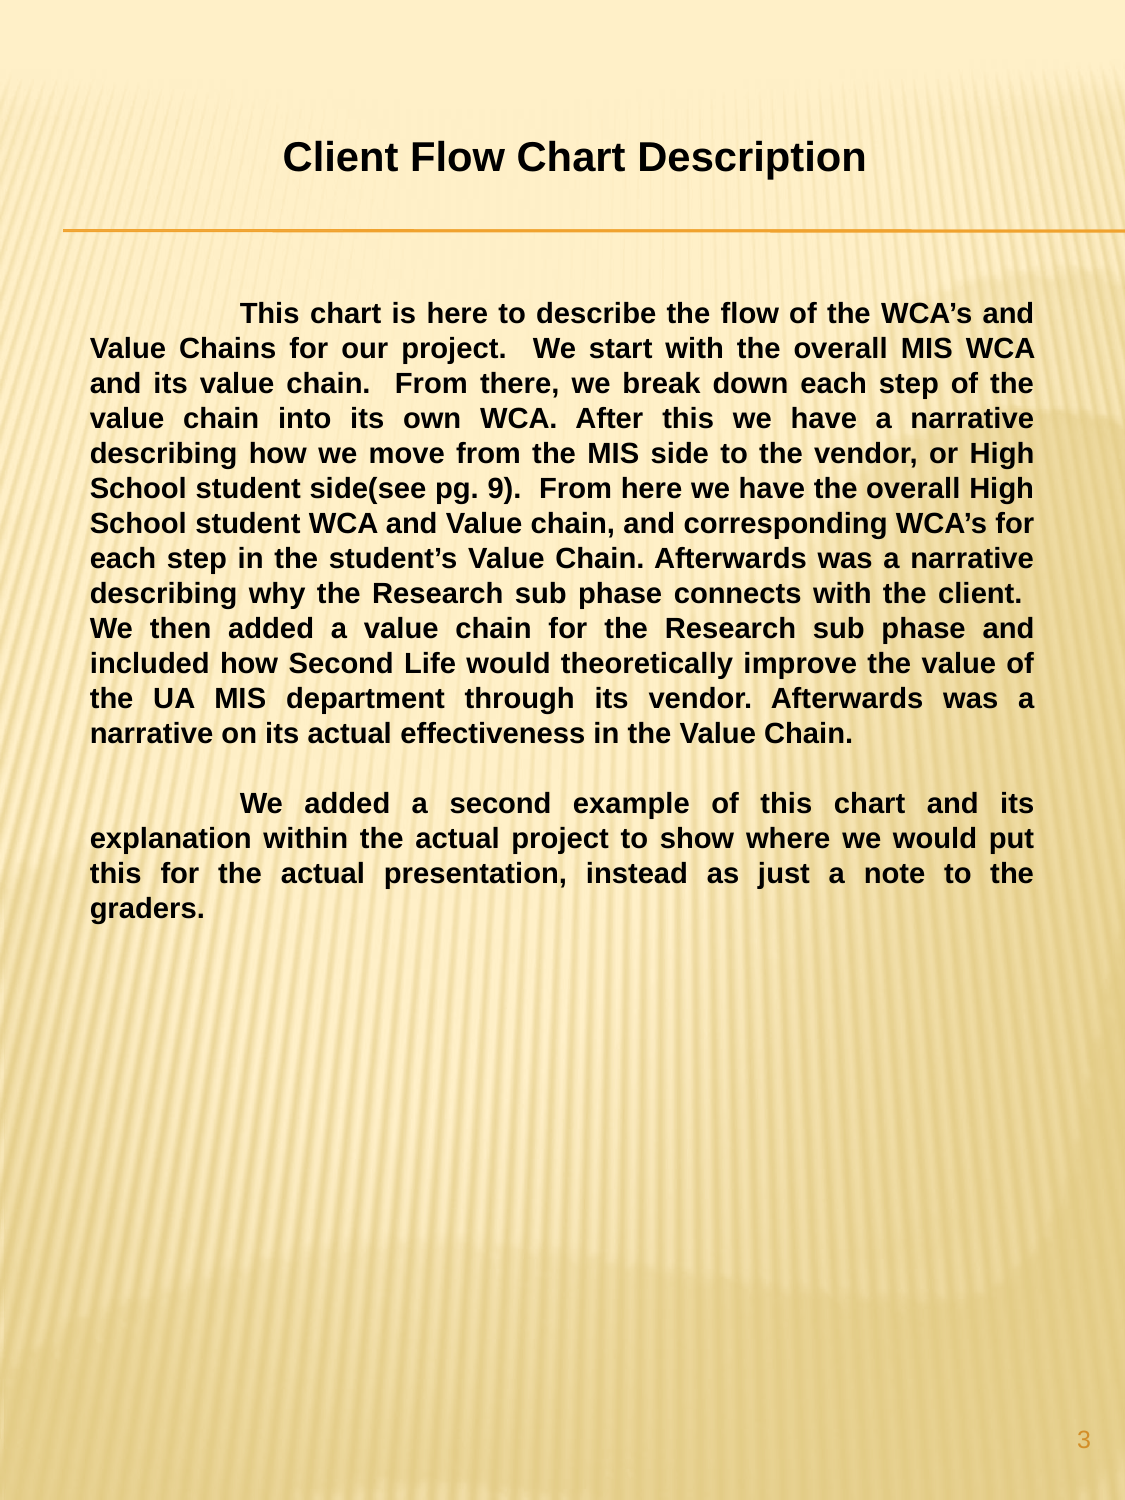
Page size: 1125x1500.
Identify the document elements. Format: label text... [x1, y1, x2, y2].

text_box This chart is here to describe the flow of the WCA’s and Value Chains for our project. We start with the overall MIS WCA and its value chain. From there, we break down each step of the value chain into its own WCA. After this we have a narrative describing how we move from the MIS side to the vendor, or High School student side(see pg. 9). From here we have the overall High School student WCA and Value chain, and corresponding WCA’s for each step in the student’s Value Chain. Afterwards was a narrative describing why the Research sub phase connects with the client. We then added a value chain for the Research sub phase and included how Second Life would theoretically improve the value of the UA MIS department through its vendor. Afterwards was a narrative on its actual effectiveness in the Value Chain. We added a second example of this chart and its explanation within the actual project to show where we would put this for the actual presentation, instead as just a note to the graders. [74, 287, 1050, 932]
text_box Client Flow Chart Description [187, 121, 963, 187]
slide_number 3 [1012, 1416, 1106, 1470]
